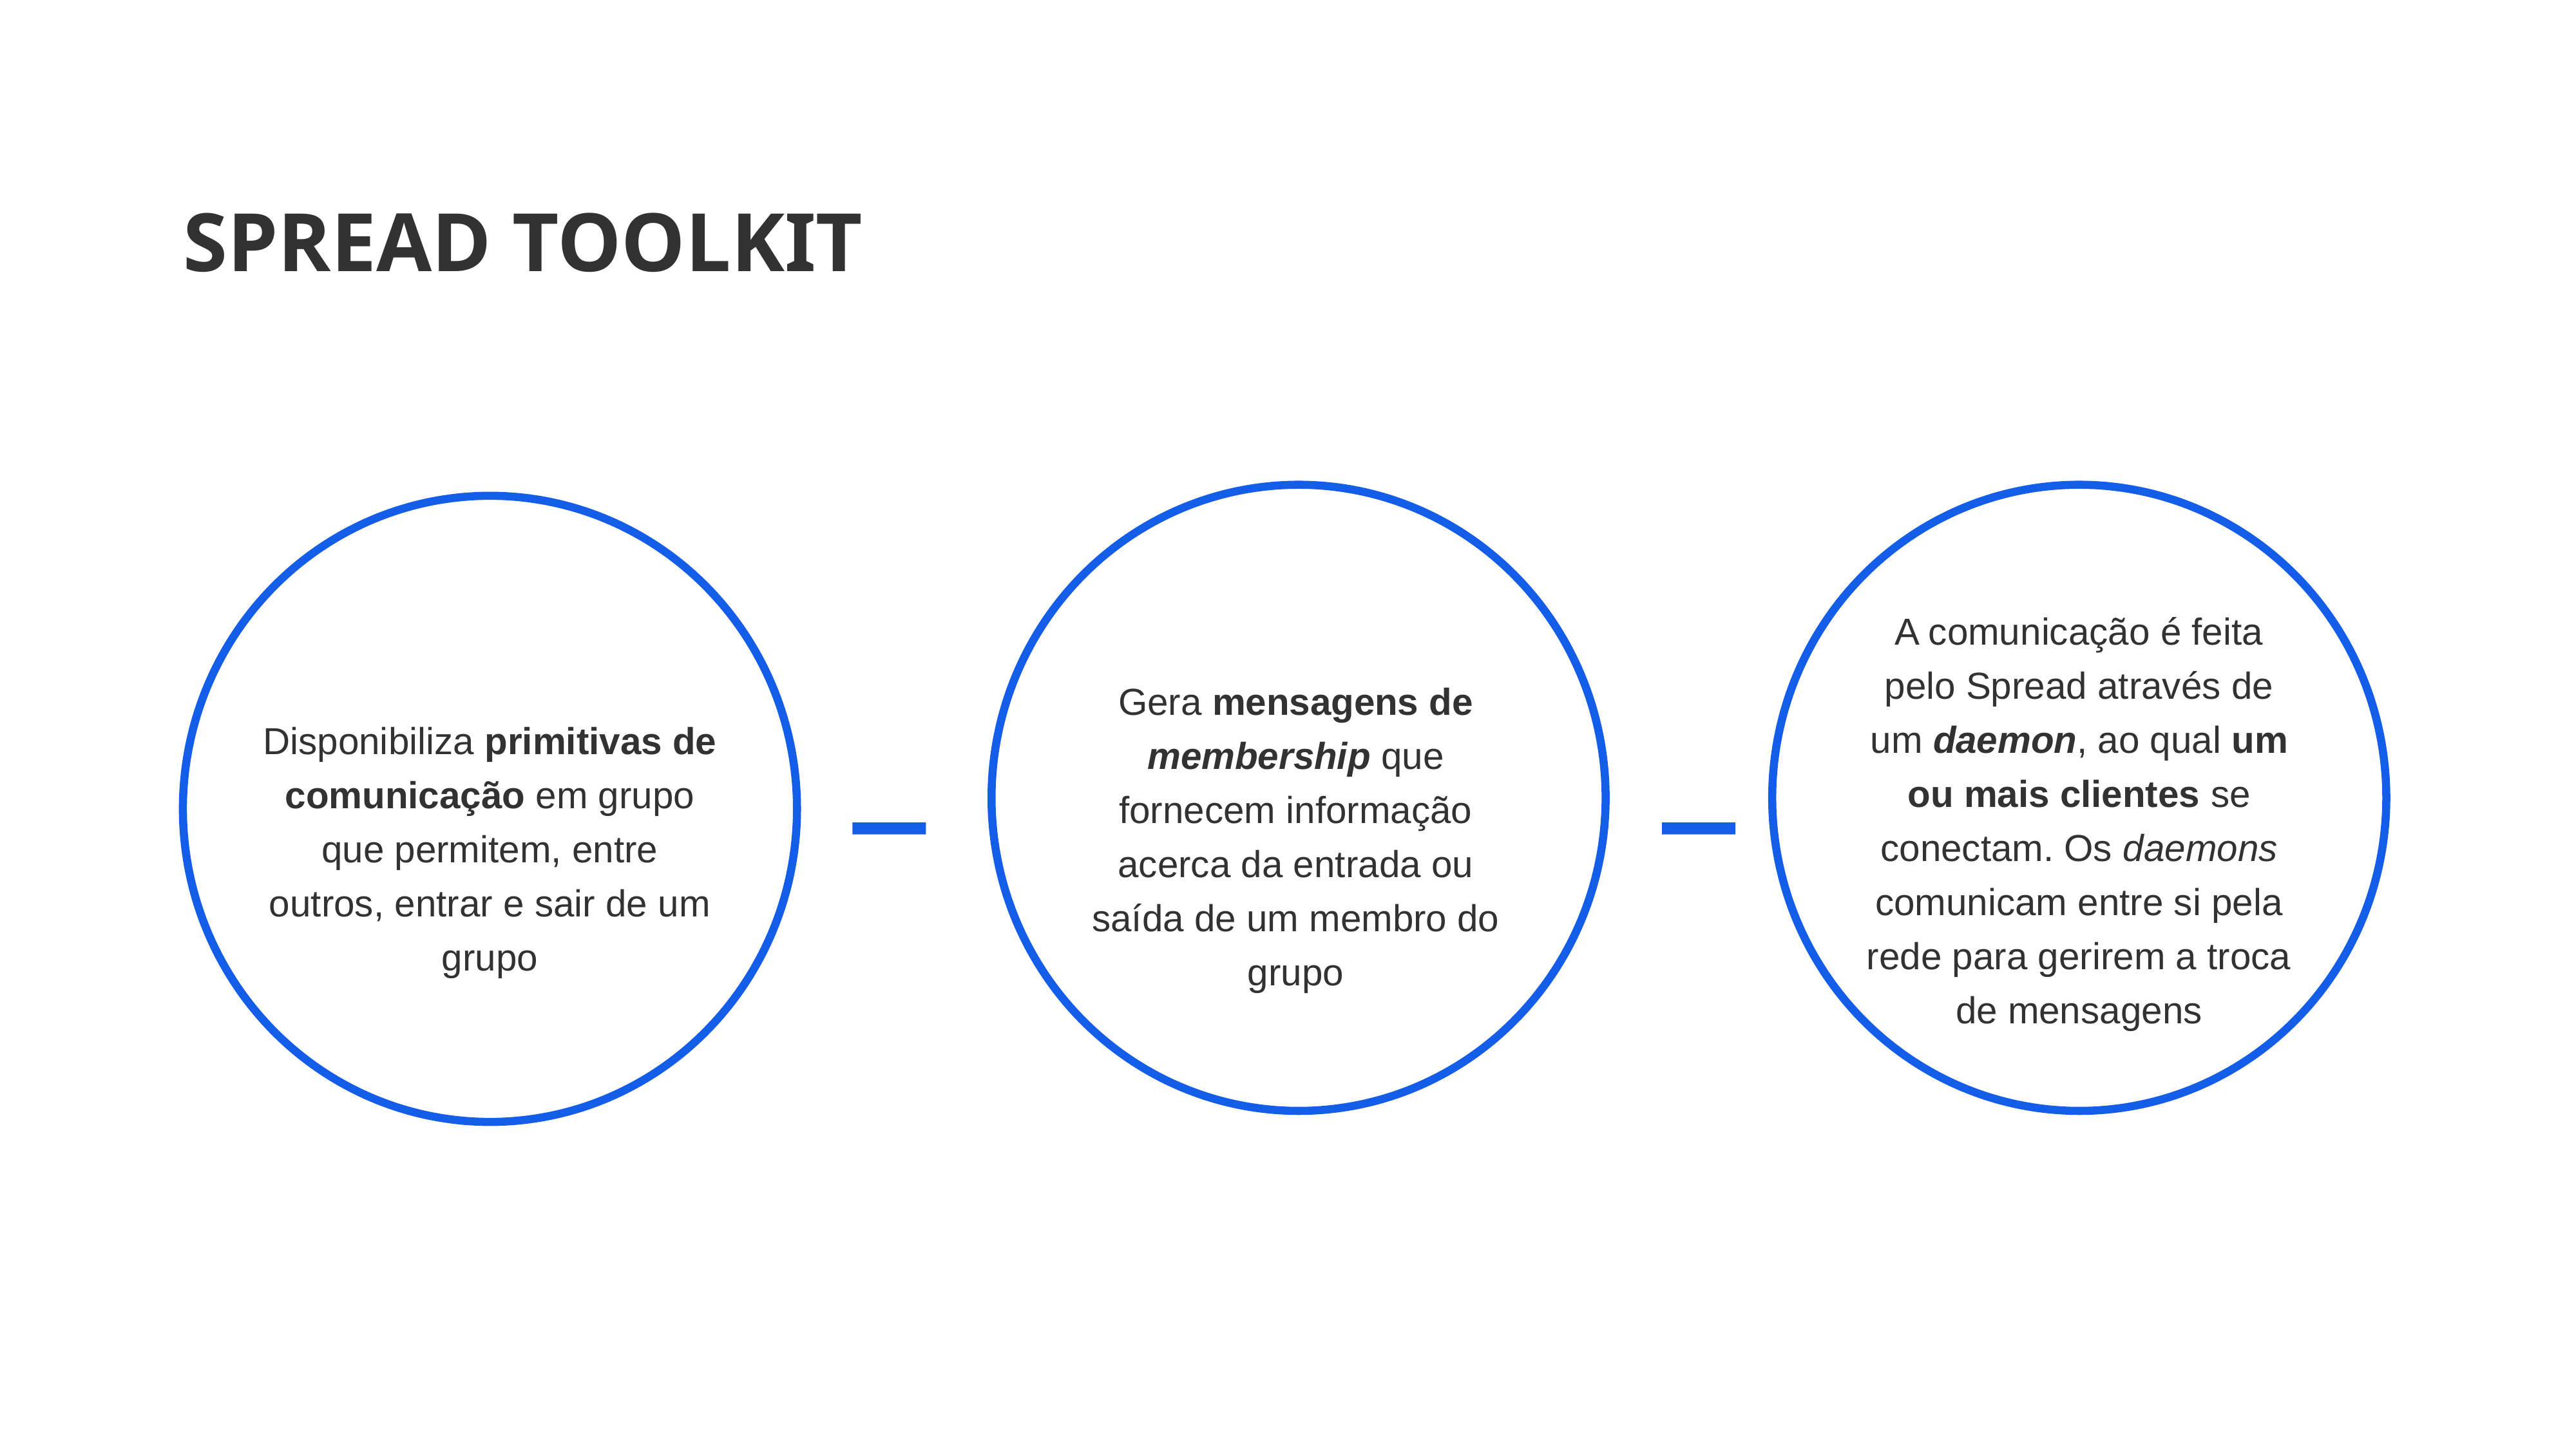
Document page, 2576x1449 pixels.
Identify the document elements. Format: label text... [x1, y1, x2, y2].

text_box Disponibiliza primitivas de comunicação em grupo que permitem, entre outros, entrar e sair de um grupo [236, 696, 744, 938]
text_box [1852, 484, 2306, 587]
text_box [1662, 822, 1736, 835]
text_box Gera mensagens de membership que fornecem informação acerca da entrada ou saída de um membro do grupo [1045, 657, 1546, 961]
text_box [991, 484, 1606, 1112]
text_box [1772, 607, 1836, 989]
text_box SPREAD TOOLKIT [173, 186, 1717, 294]
text_box A comunicação é feita pelo Spread através de um daemon, ao qual um ou mais clientes se conectam. Os daemons comunicam entre si pela rede para gerirem a troca de mensagens [1836, 587, 2323, 993]
text_box [852, 822, 926, 835]
text_box [2323, 607, 2387, 989]
text_box [1839, 993, 2320, 1112]
text_box [182, 495, 797, 1122]
